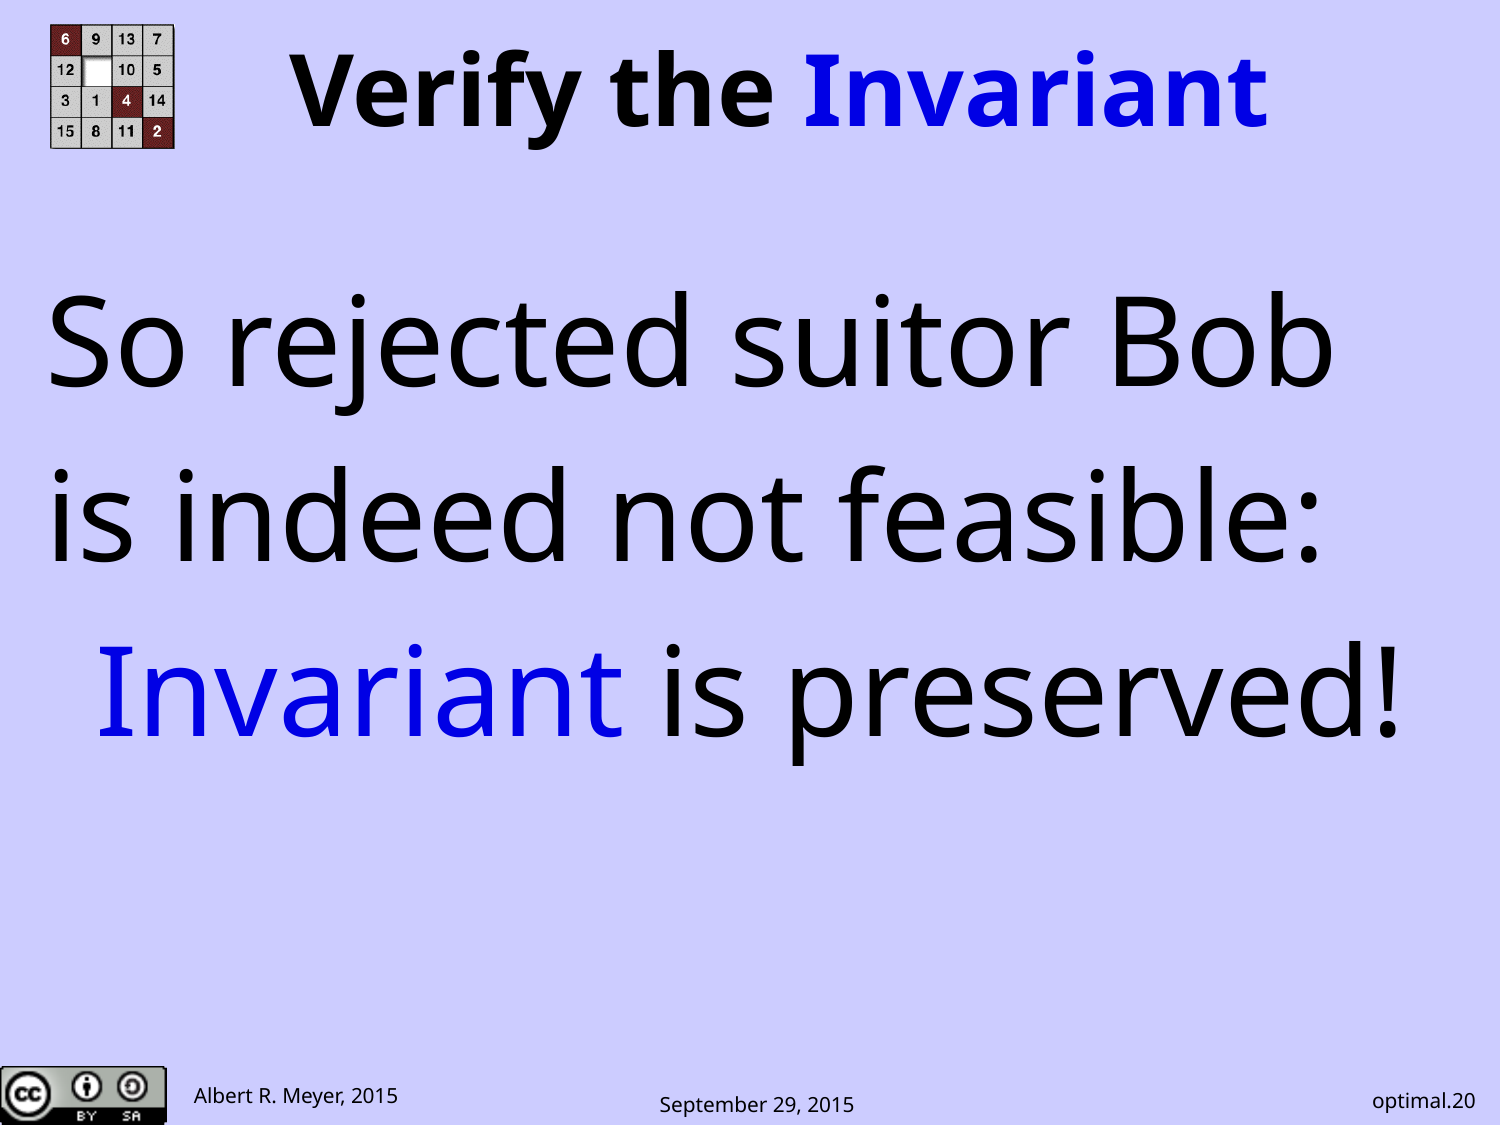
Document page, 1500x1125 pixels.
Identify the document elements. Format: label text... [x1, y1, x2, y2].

title Verify the Invariant [273, 0, 1310, 174]
picture [0, 1066, 167, 1125]
list So rejected suitor Bob is indeed not feasible: Invariant is preserved! [30, 254, 1471, 865]
picture [50, 24, 175, 149]
slide_number optimal.20 [1247, 1079, 1491, 1121]
